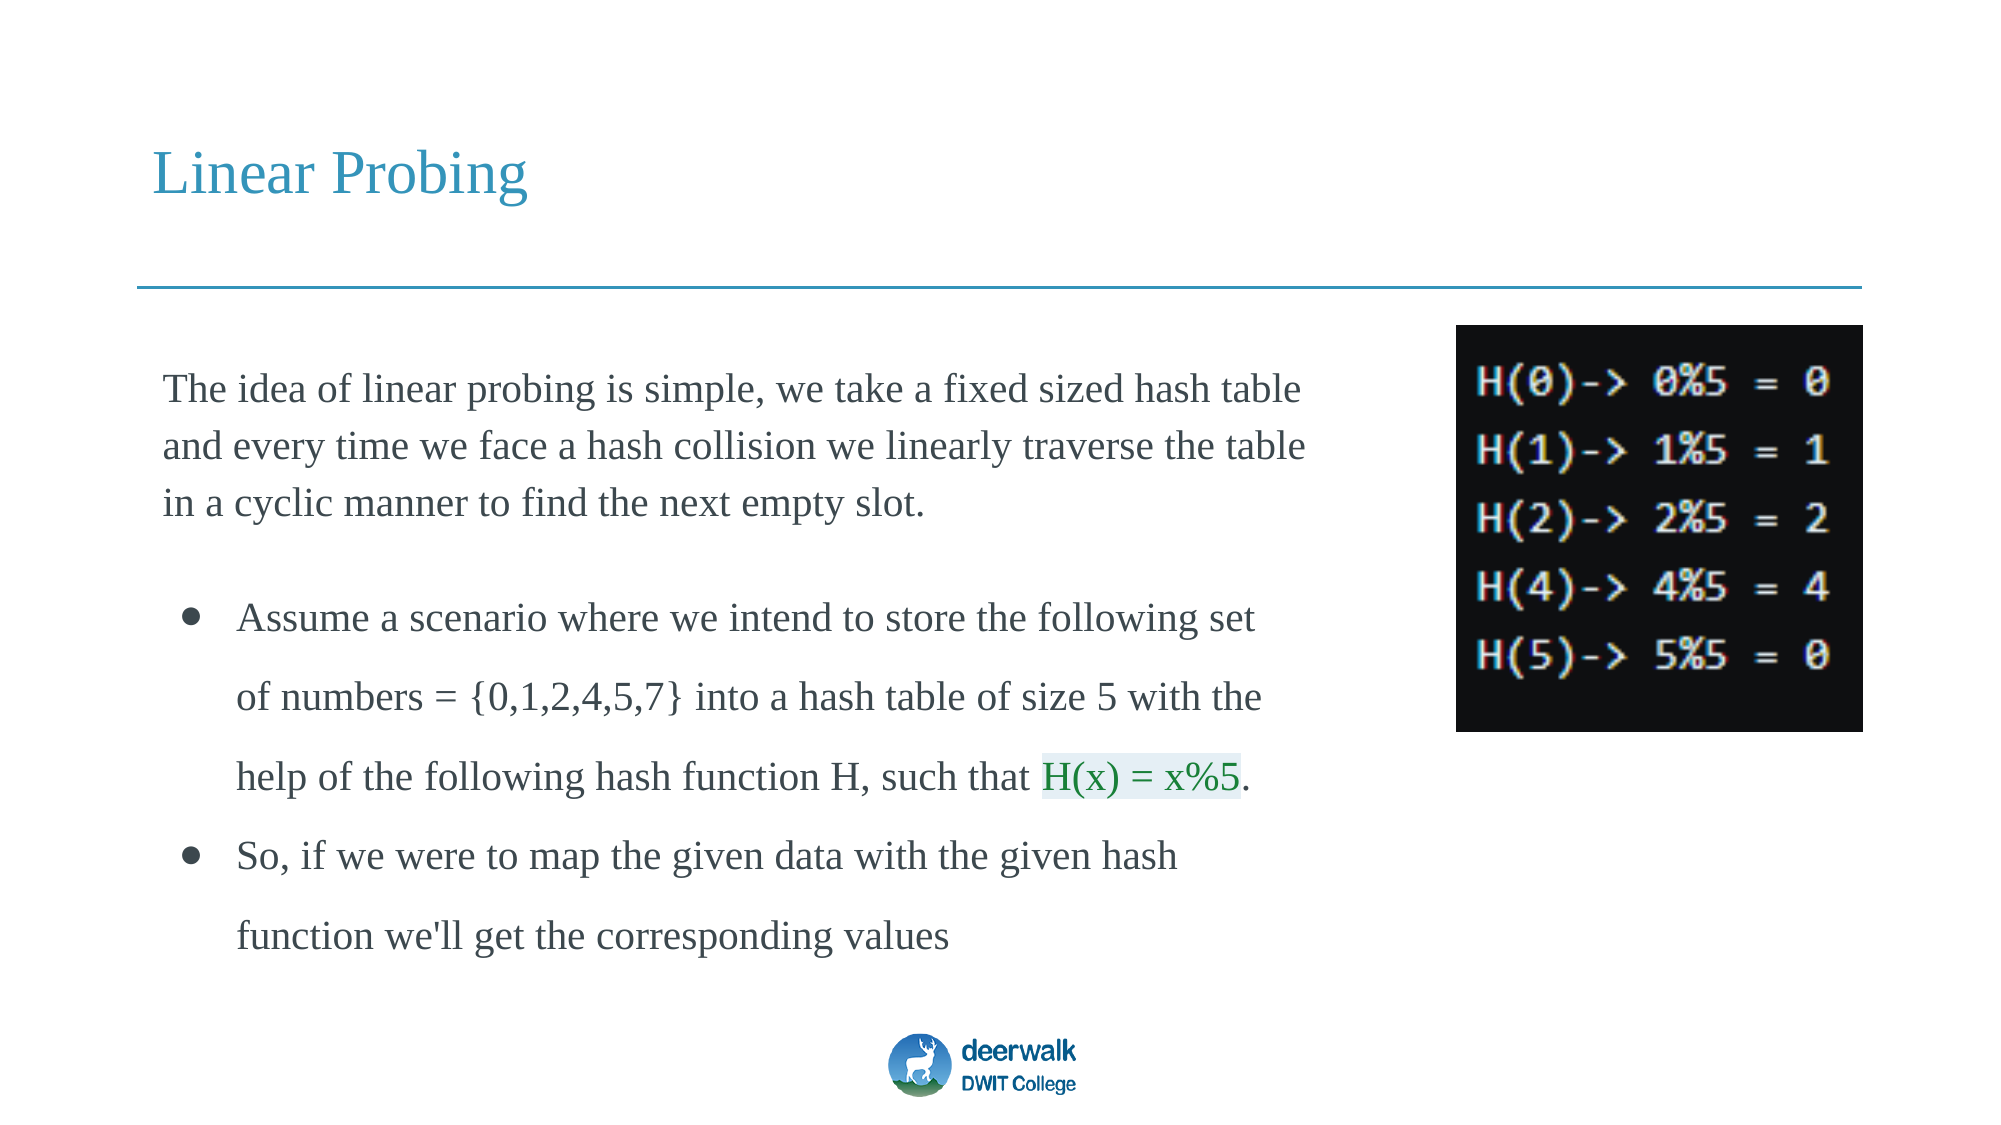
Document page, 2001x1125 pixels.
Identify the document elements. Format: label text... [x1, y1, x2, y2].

title Linear Probing [137, 64, 1863, 283]
picture [1456, 325, 1863, 733]
list The idea of linear probing is simple, we take a fixed sized hash table and every time we face a hash collision we linearly traverse the table in a cyclic manner to find the next empty slot. Assume a scenario where we intend to store the following set of numbers = {0,1,2,4,5,7} into a hash table of size 5 with the help of the following hash function H, such that H(x) = x%5. So, if we were to map the given data with the given hash function we'll get the corresponding values [147, 304, 1331, 975]
picture [873, 1013, 1103, 1120]
